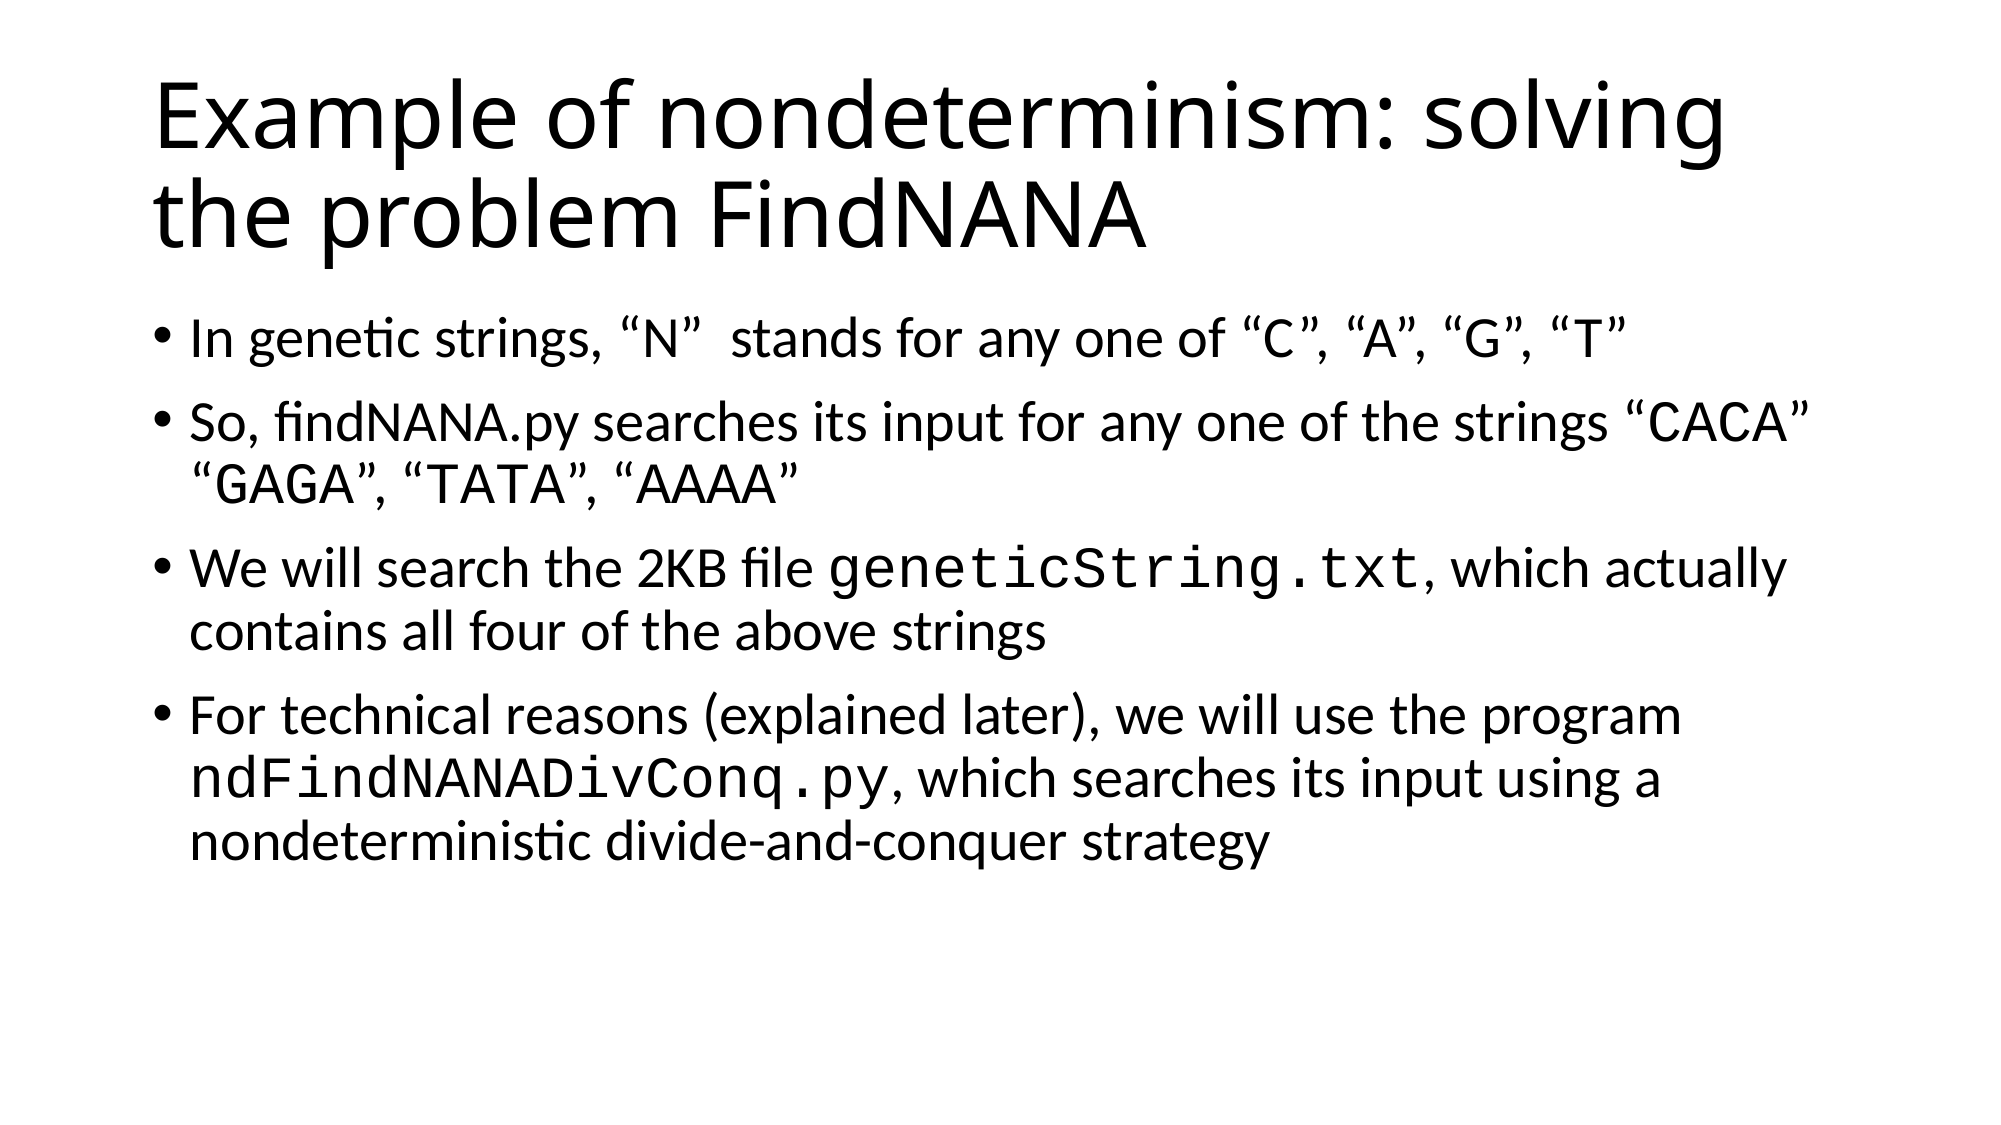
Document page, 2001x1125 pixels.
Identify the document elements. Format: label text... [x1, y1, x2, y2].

title Example of nondeterminism: solving the problem FindNANA [137, 59, 1863, 278]
list In genetic strings, “N” stands for any one of “C”, “A”, “G”, “T” So, findNANA.py searches its input for any one of the strings “CACA” “GAGA”, “TATA”, “AAAA” We will search the 2KB file geneticString.txt, which actually contains all four of the above strings For technical reasons (explained later), we will use the program ndFindNANADivConq.py, which searches its input using a nondeterministic divide-and-conquer strategy [137, 299, 1863, 1014]
